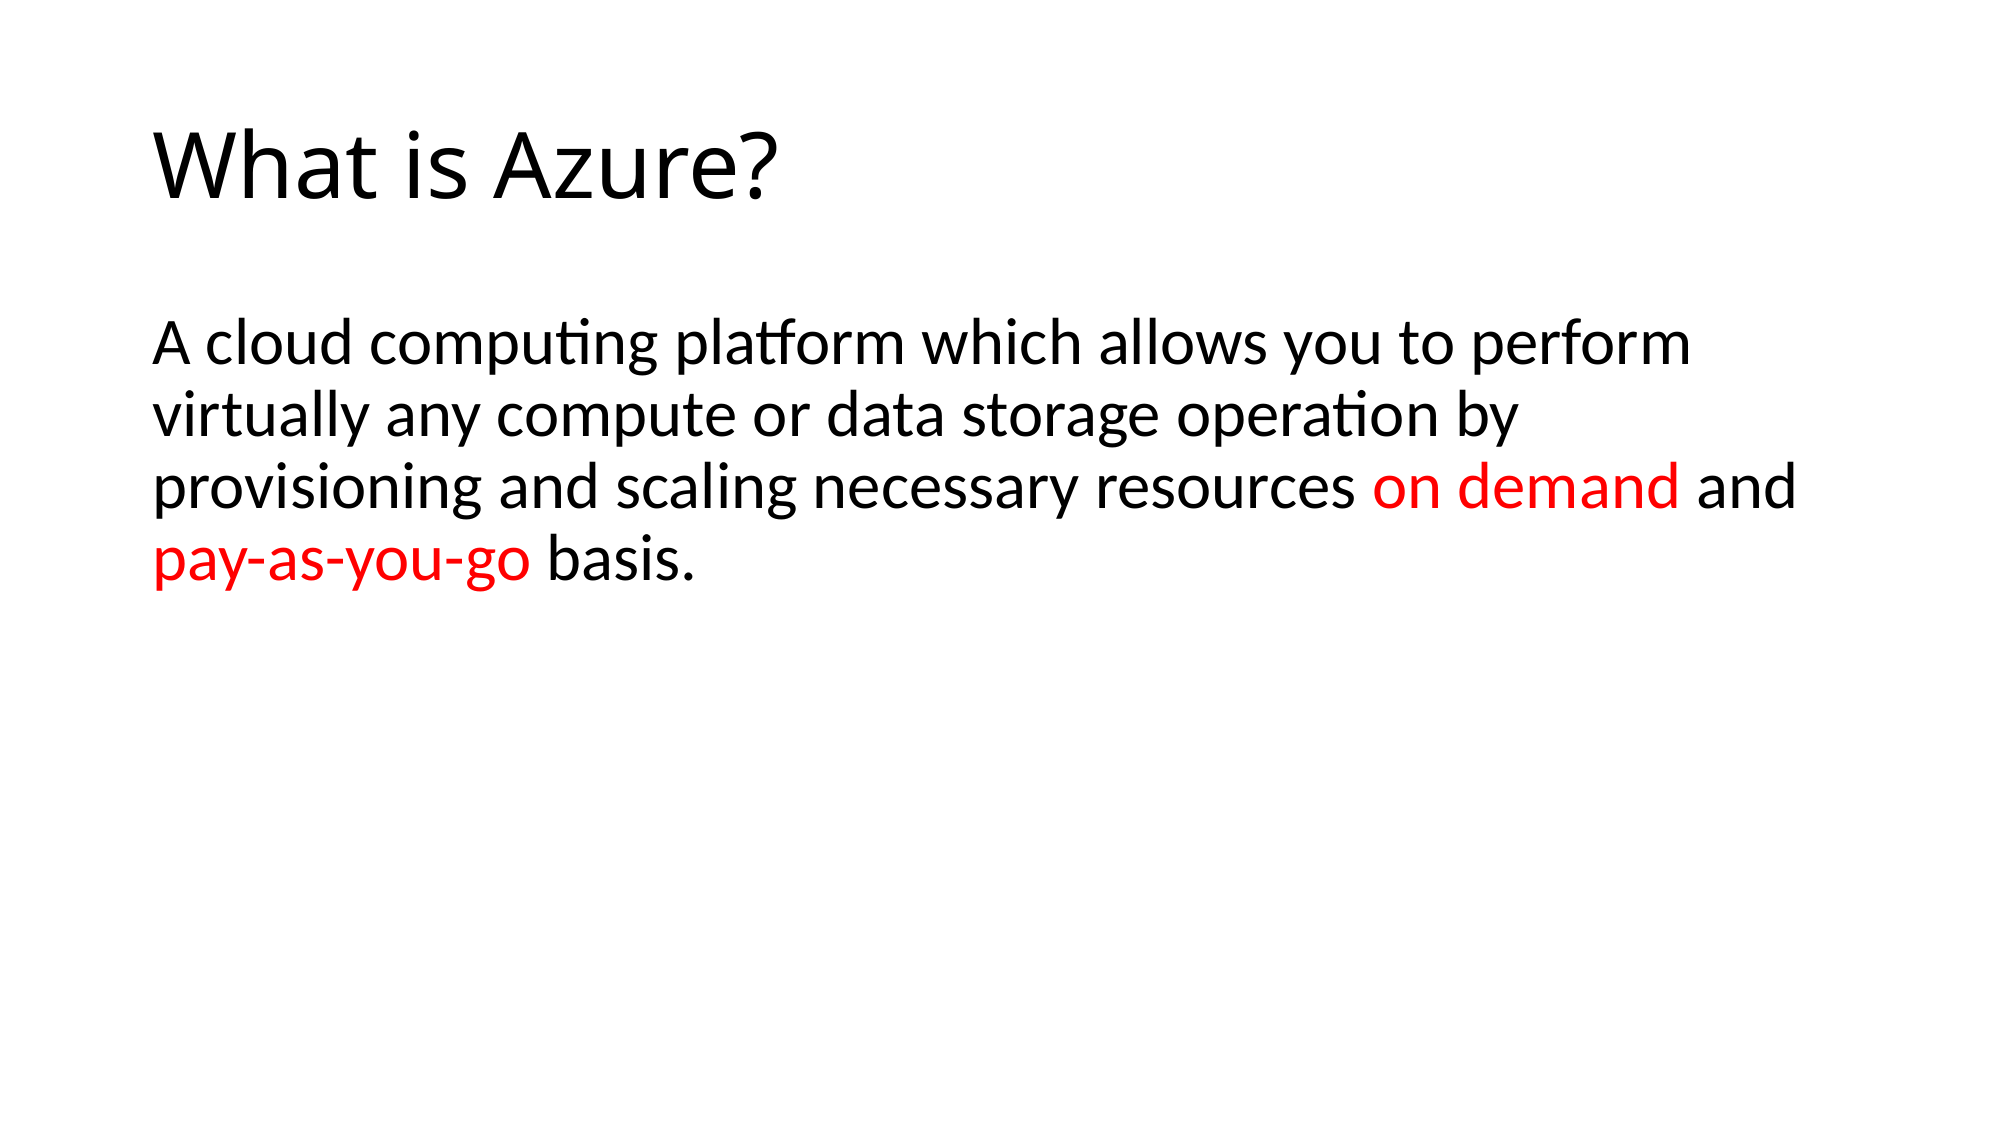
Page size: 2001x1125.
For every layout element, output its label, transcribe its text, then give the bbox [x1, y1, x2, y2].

list A cloud computing platform which allows you to perform virtually any compute or data storage operation by provisioning and scaling necessary resources on demand and pay-as-you-go basis. [137, 299, 1863, 1014]
title What is Azure? [137, 59, 1863, 278]
